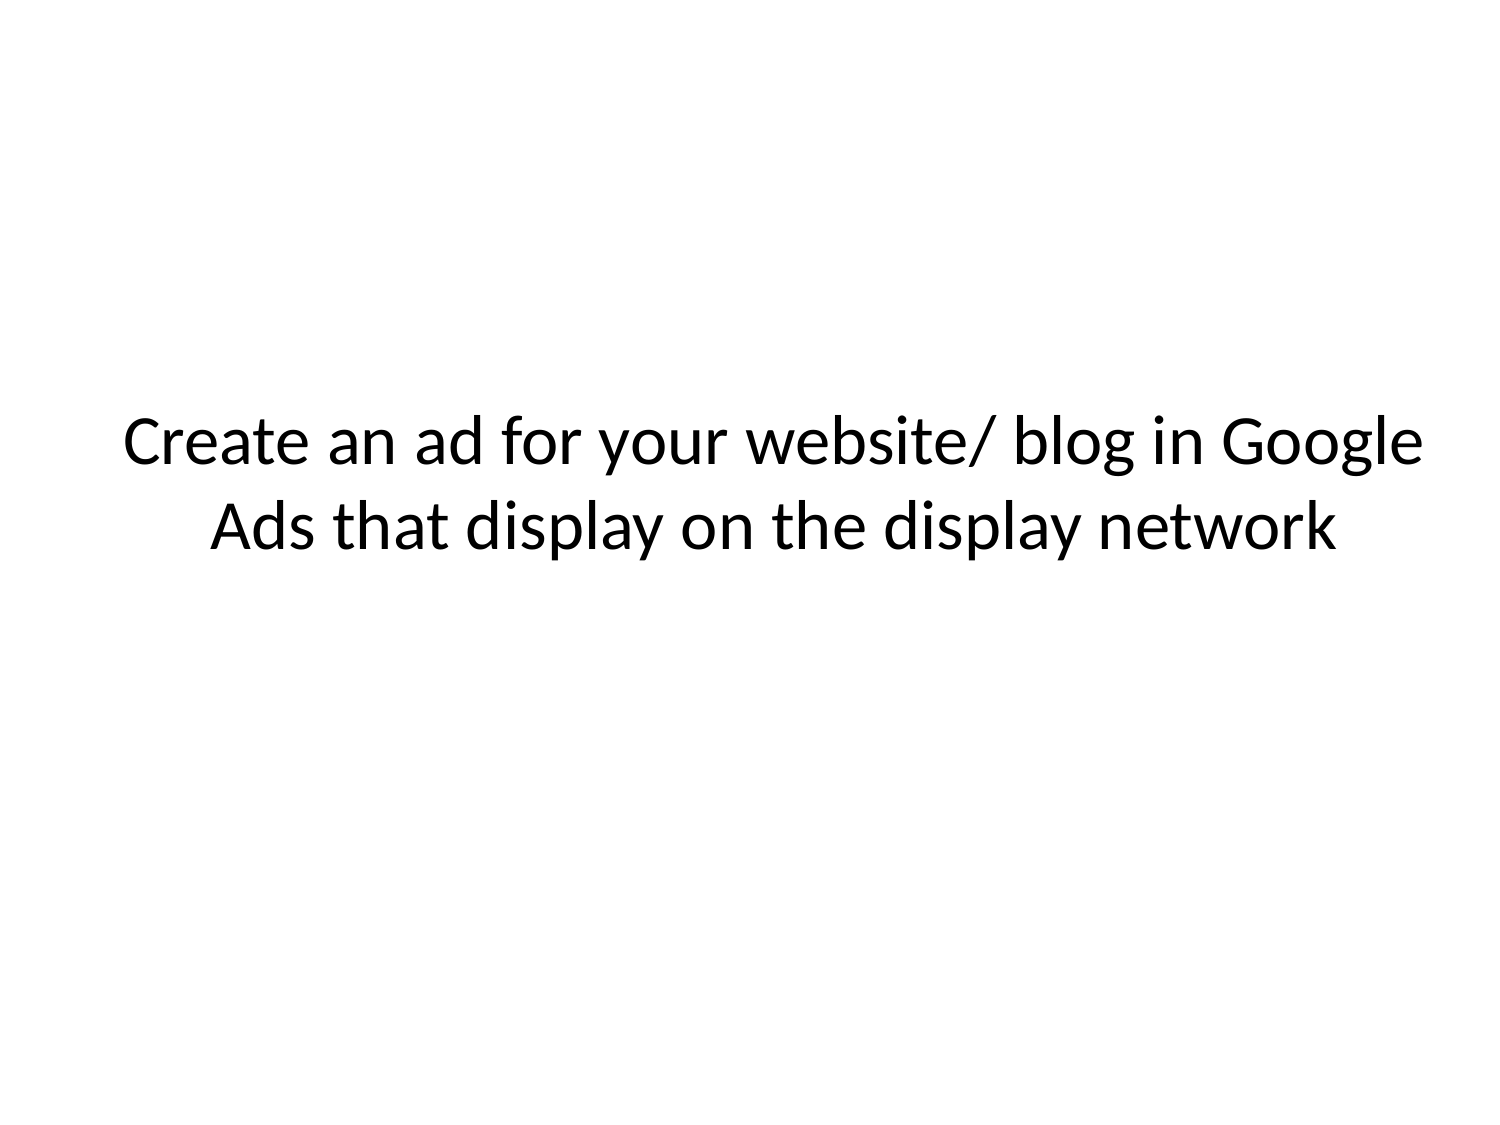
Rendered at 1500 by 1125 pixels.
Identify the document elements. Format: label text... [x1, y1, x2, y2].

title Create an ad for your website/ blog in Google Ads that display on the display network [100, 385, 1451, 573]
